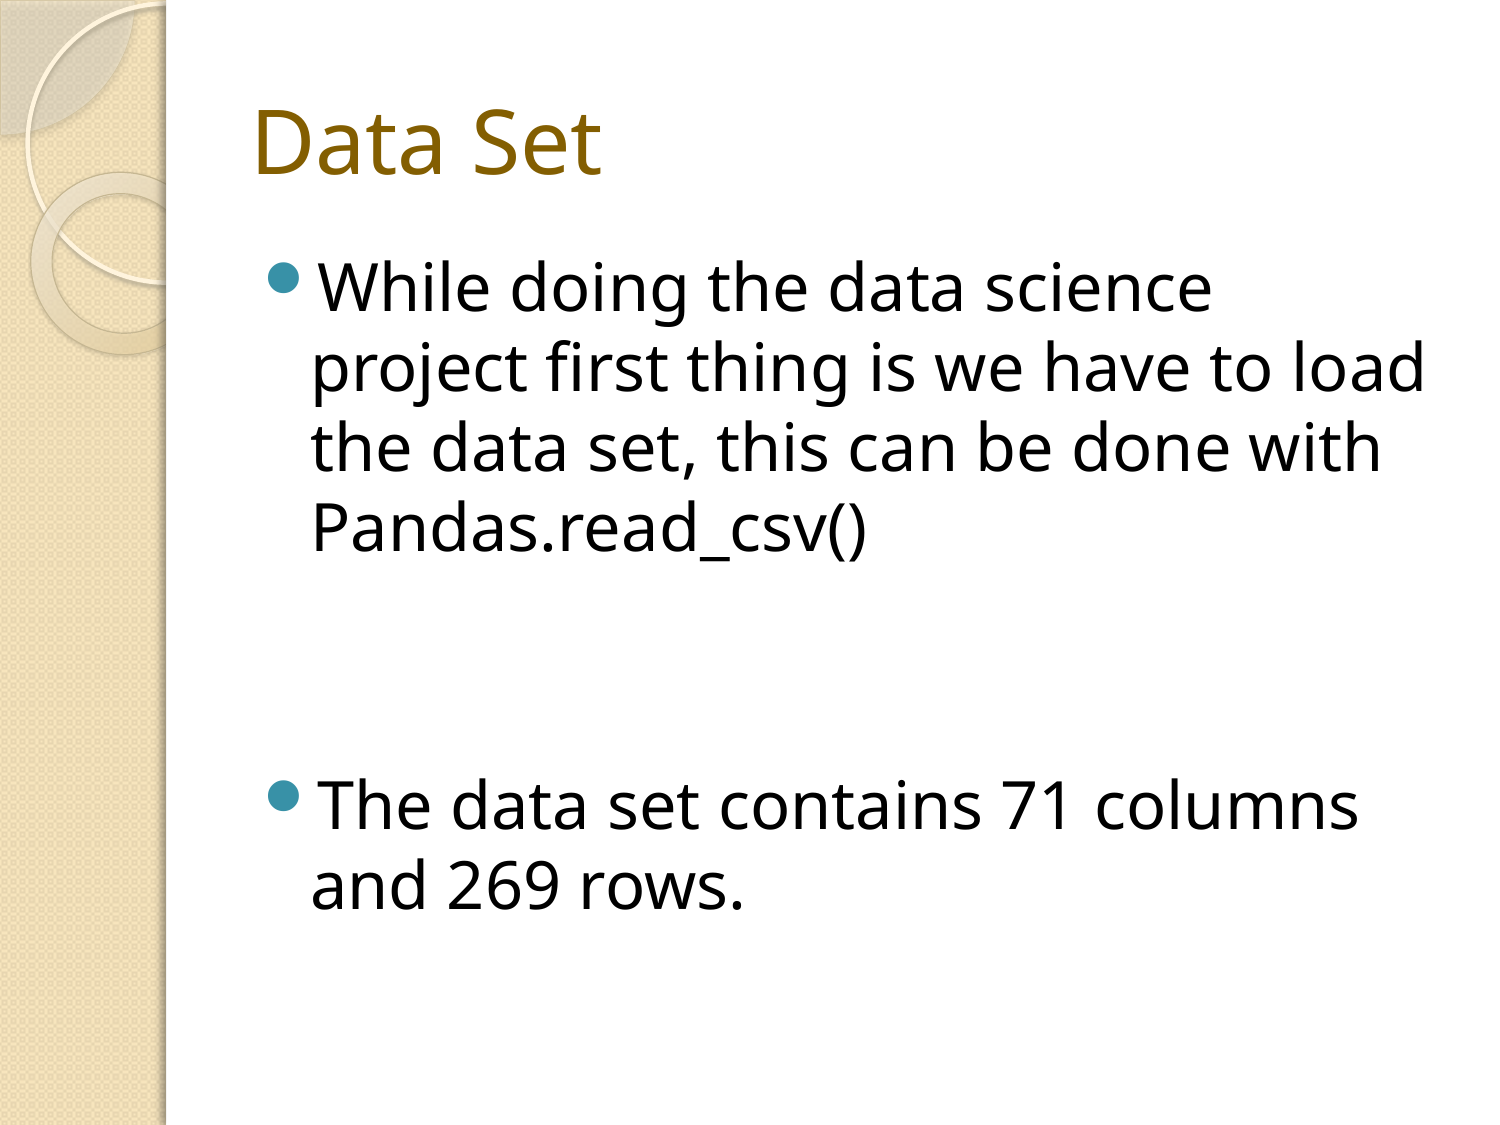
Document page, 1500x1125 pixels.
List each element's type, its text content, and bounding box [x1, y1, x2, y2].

title Data Set [235, 45, 1466, 233]
list While doing the data science project first thing is we have to load the data set, this can be done with Pandas.read_csv() The data set contains 71 columns and 269 rows. [235, 237, 1466, 1025]
